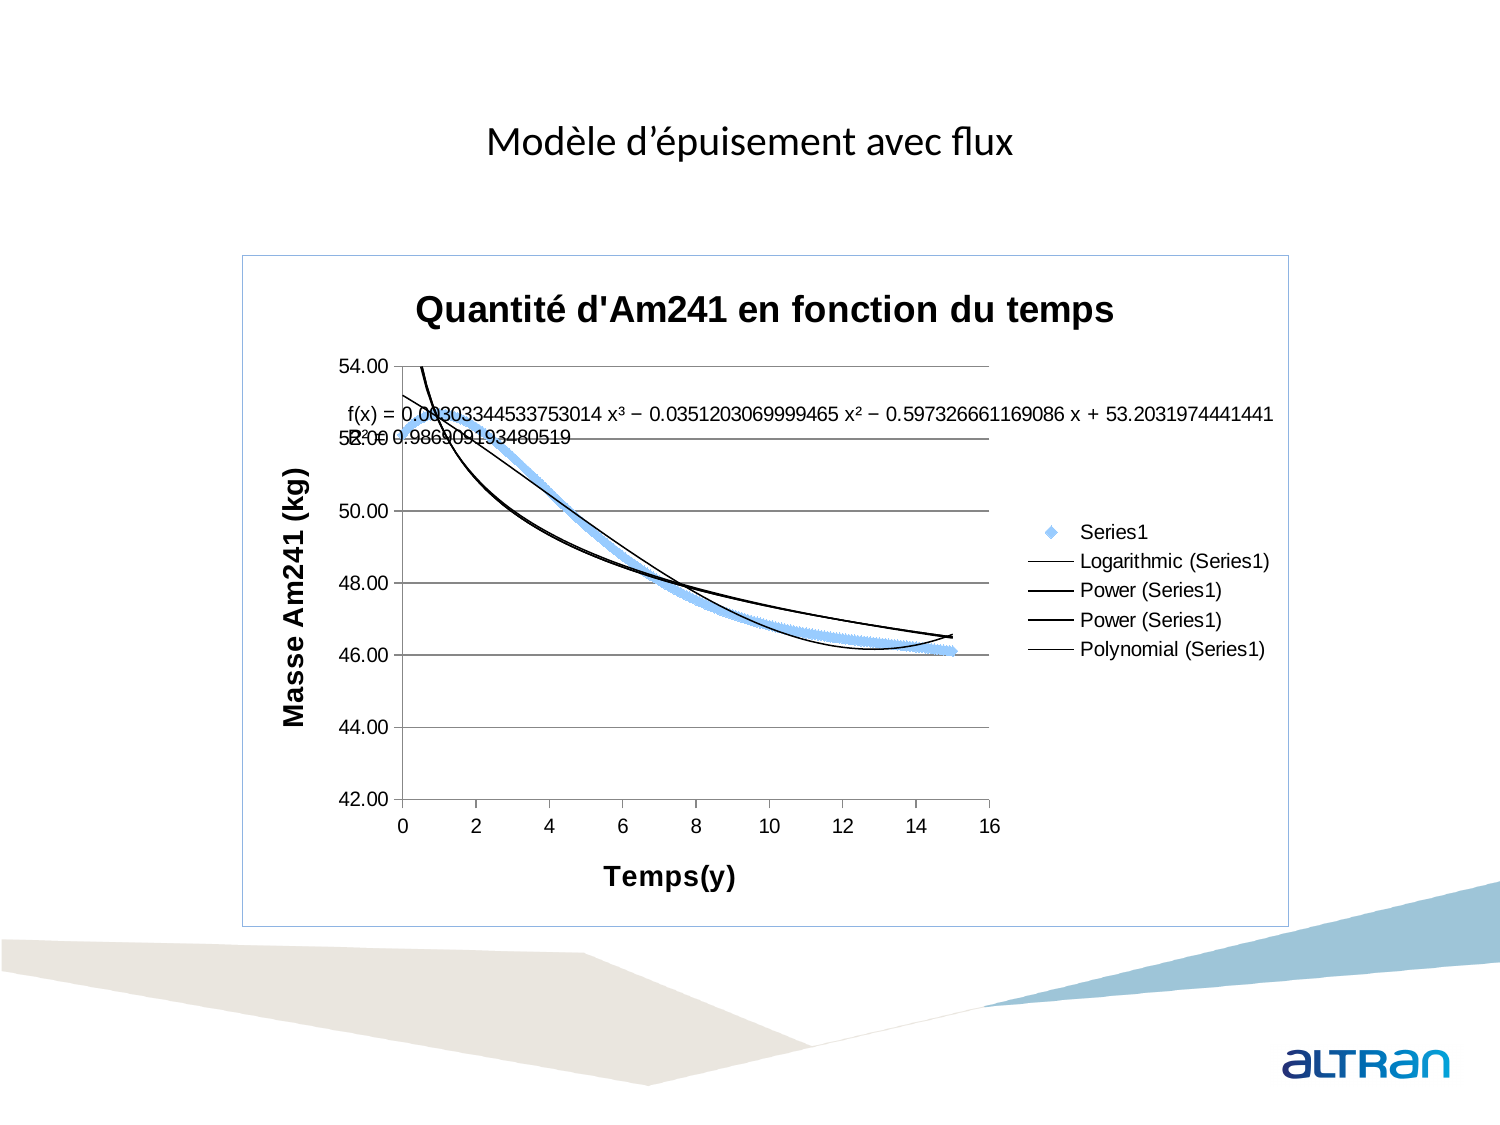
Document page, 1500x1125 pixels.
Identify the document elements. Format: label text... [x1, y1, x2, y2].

chart [241, 255, 1306, 927]
picture [1, 878, 1500, 1119]
title Modèle d’épuisement avec flux [75, 44, 1425, 233]
